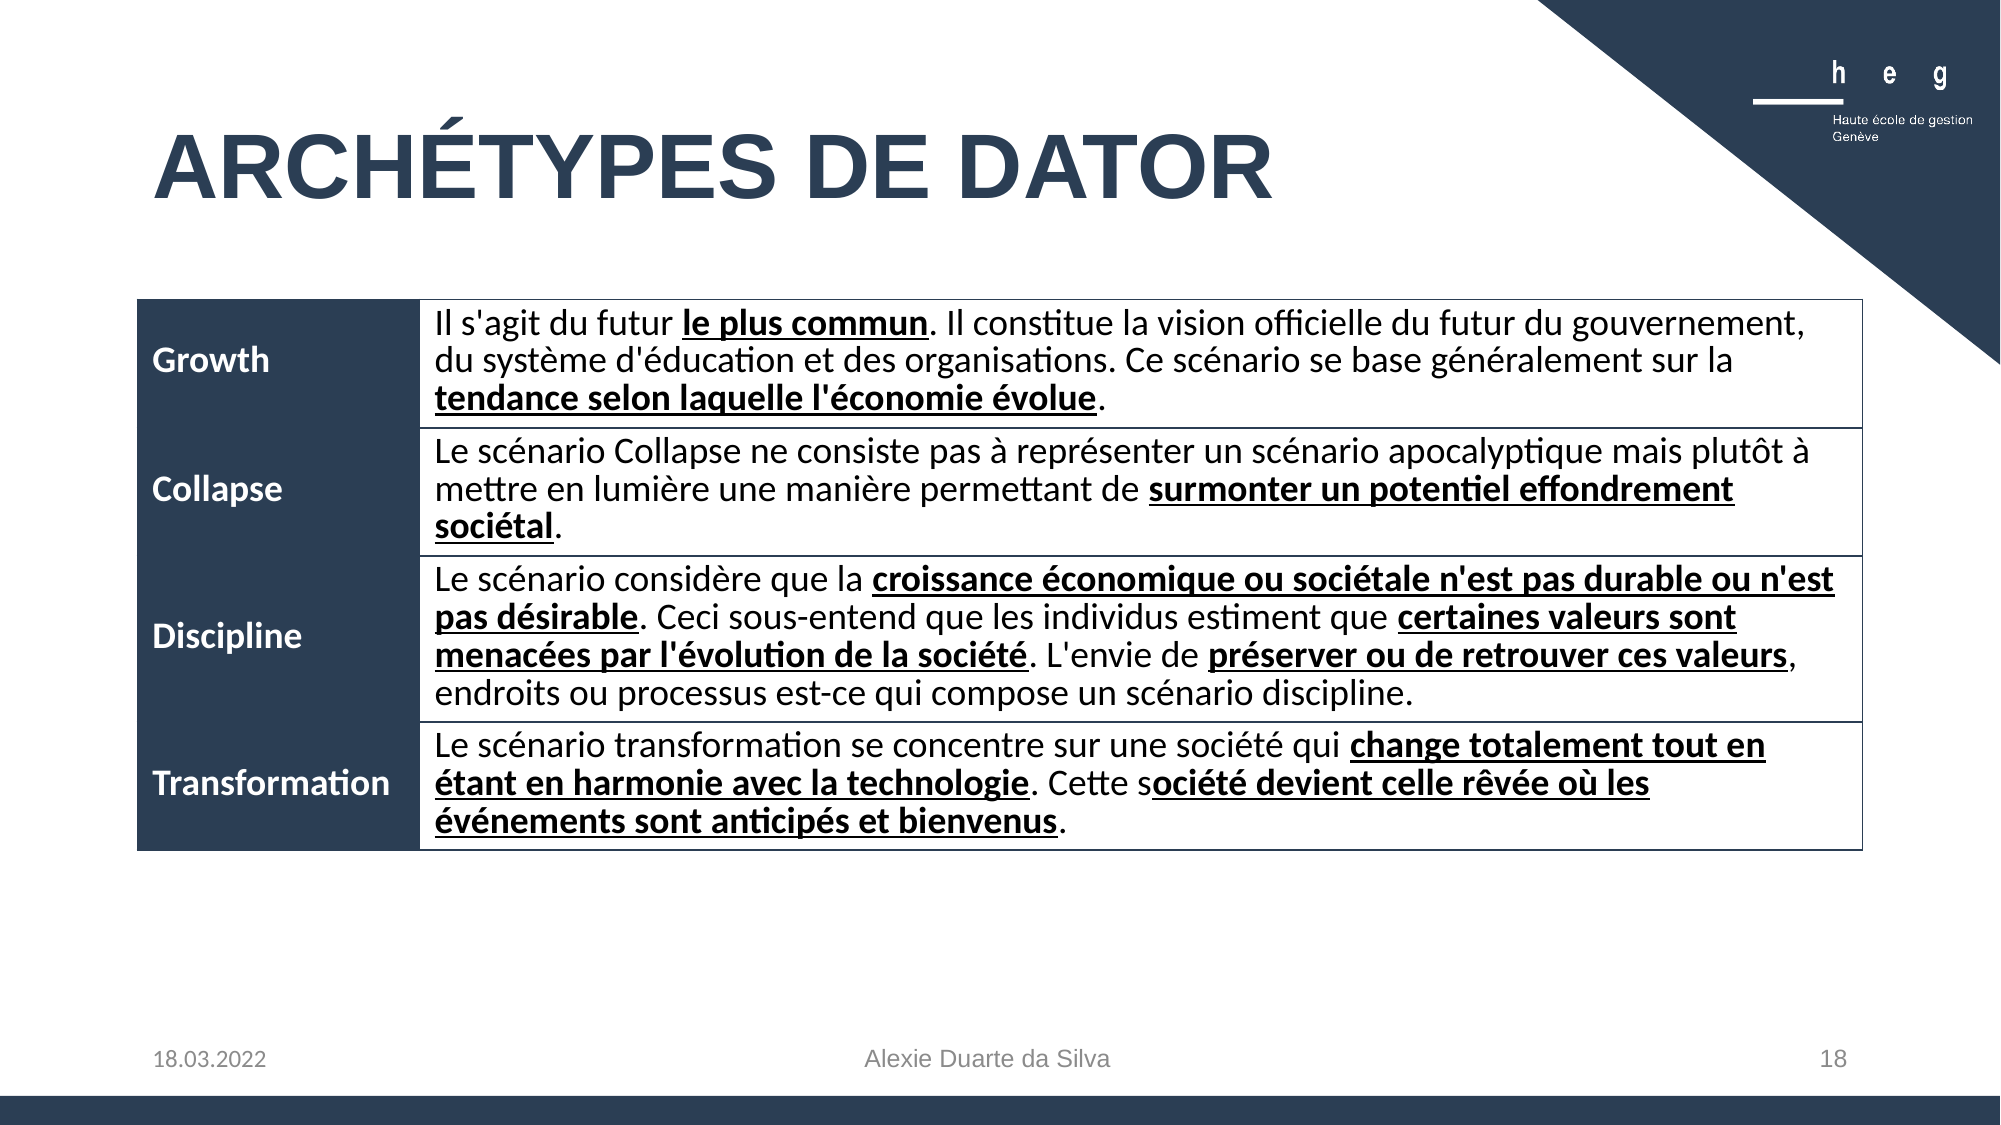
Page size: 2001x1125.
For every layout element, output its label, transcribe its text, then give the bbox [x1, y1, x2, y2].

table_cell Le scénario transformation se concentre sur une société qui change totalement tout en étant en harmonie avec la technologie. Cette société devient celle rêvée où les événements sont anticipés et bienvenus. [420, 723, 1862, 849]
table_header Growth [138, 300, 419, 427]
table_cell Le scénario considère que la croissance économique ou sociétale n'est pas durable ou n'est pas désirable. Ceci sous-entend que les individus estiment que certaines valeurs sont menacées par l'évolution de la société. L'envie de préserver ou de retrouver ces valeurs, endroits ou processus est-ce qui compose un scénario discipline. [420, 557, 1862, 721]
table_cell Collapse [138, 429, 419, 555]
table_cell Le scénario Collapse ne consiste pas à représenter un scénario apocalyptique mais plutôt à mettre en lumière une manière permettant de surmonter un potentiel effondrement sociétal. [420, 429, 1862, 555]
table_header Il s'agit du futur le plus commun. Il constitue la vision officielle du futur du gouvernement, du système d'éducation et des organisations. Ce scénario se base généralement sur la tendance selon laquelle l'économie évolue. [420, 300, 1862, 427]
table_cell Discipline [138, 557, 419, 721]
picture [1753, 60, 1972, 141]
slide_number 18 [1412, 1027, 1863, 1088]
table_cell Transformation [138, 723, 419, 849]
footer Alexie Duarte da Silva [650, 1027, 1326, 1088]
title Archétypes de Dator [137, 59, 1600, 278]
